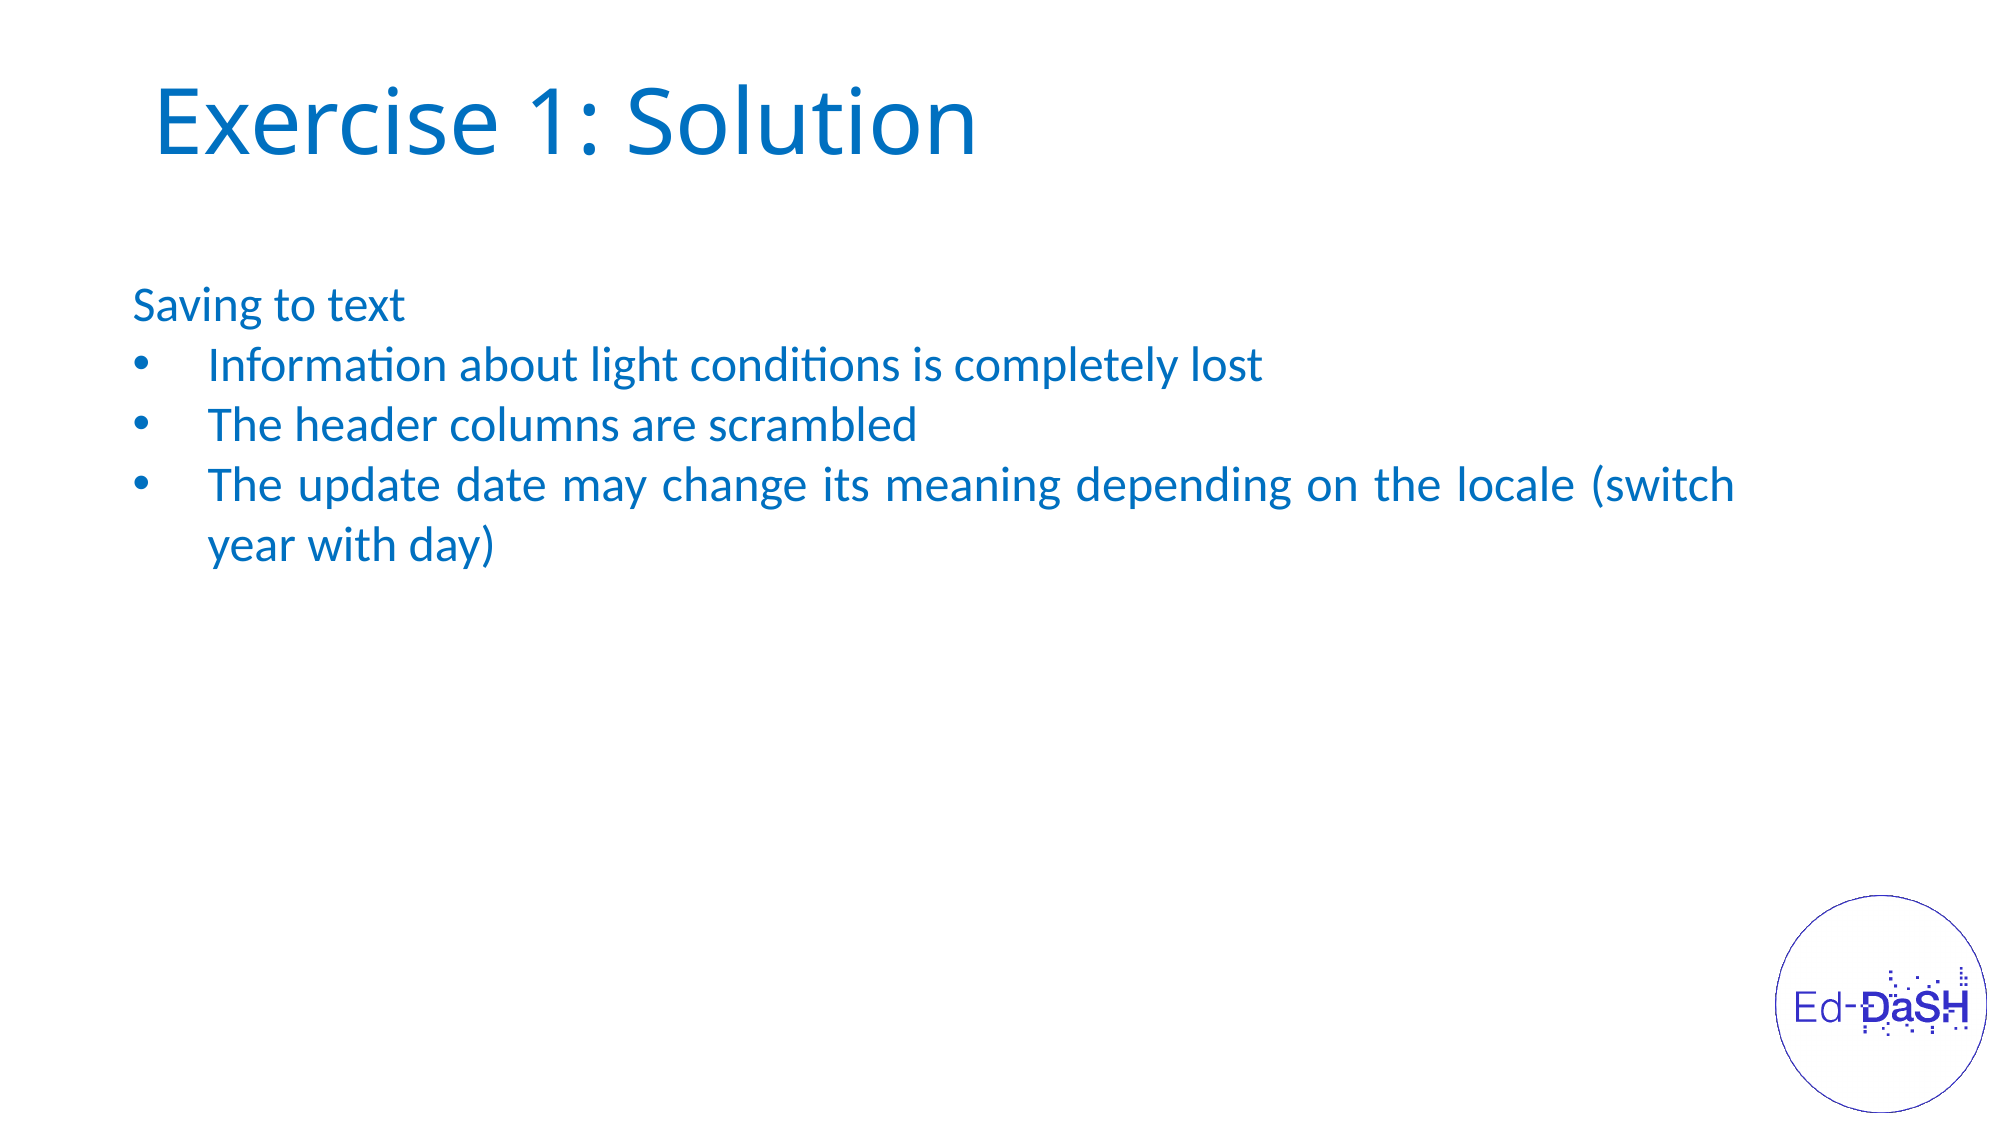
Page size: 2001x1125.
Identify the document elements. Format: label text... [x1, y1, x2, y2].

picture [1774, 895, 1987, 1113]
text_box Saving to text Information about light conditions is completely lost The header columns are scrambled The update date may change its meaning depending on the locale (switch year with day) [117, 264, 1752, 580]
title Exercise 1: Solution [137, 16, 1863, 234]
